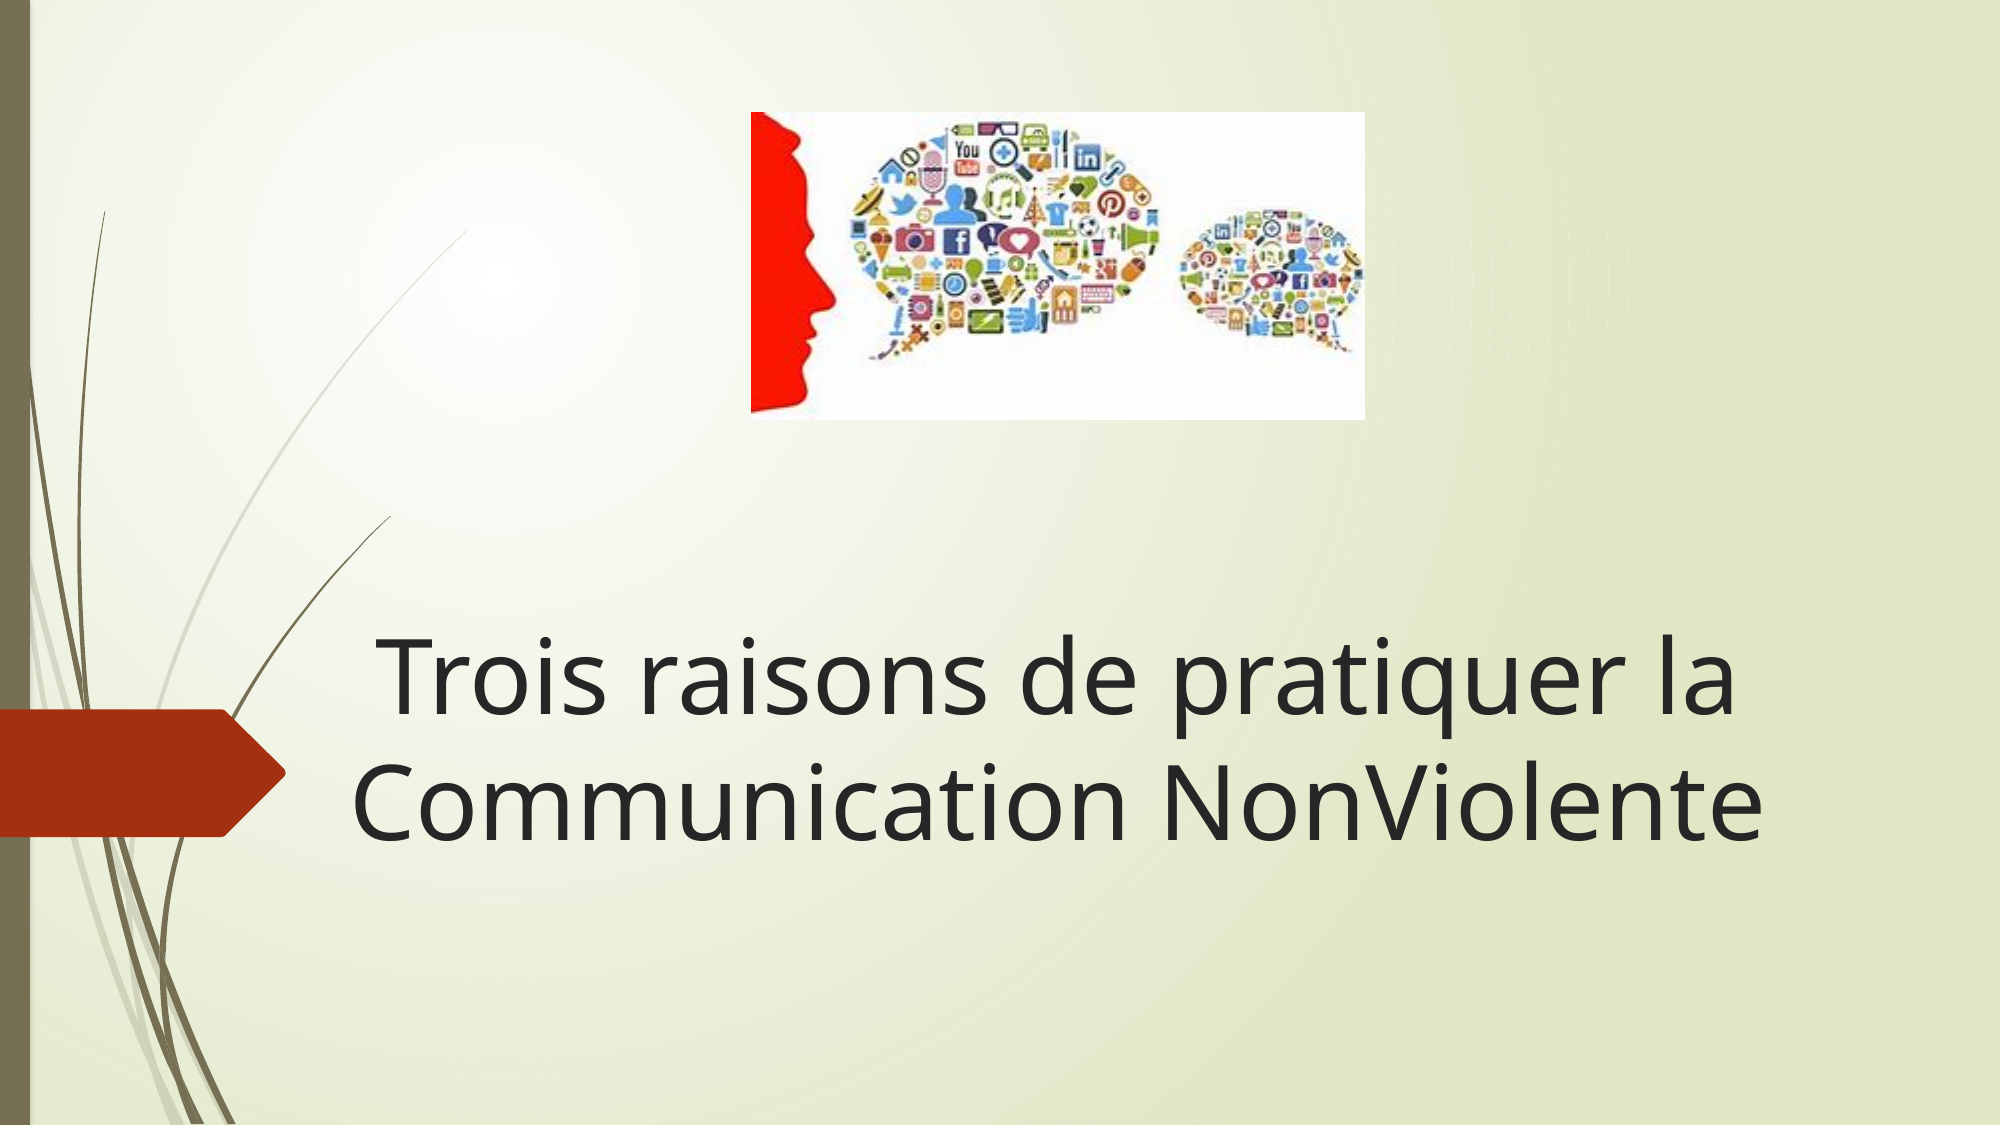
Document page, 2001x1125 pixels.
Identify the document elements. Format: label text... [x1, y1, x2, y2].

picture [751, 112, 1366, 421]
title Trois raisons de pratiquer la Communication NonViolente [326, 497, 1790, 869]
